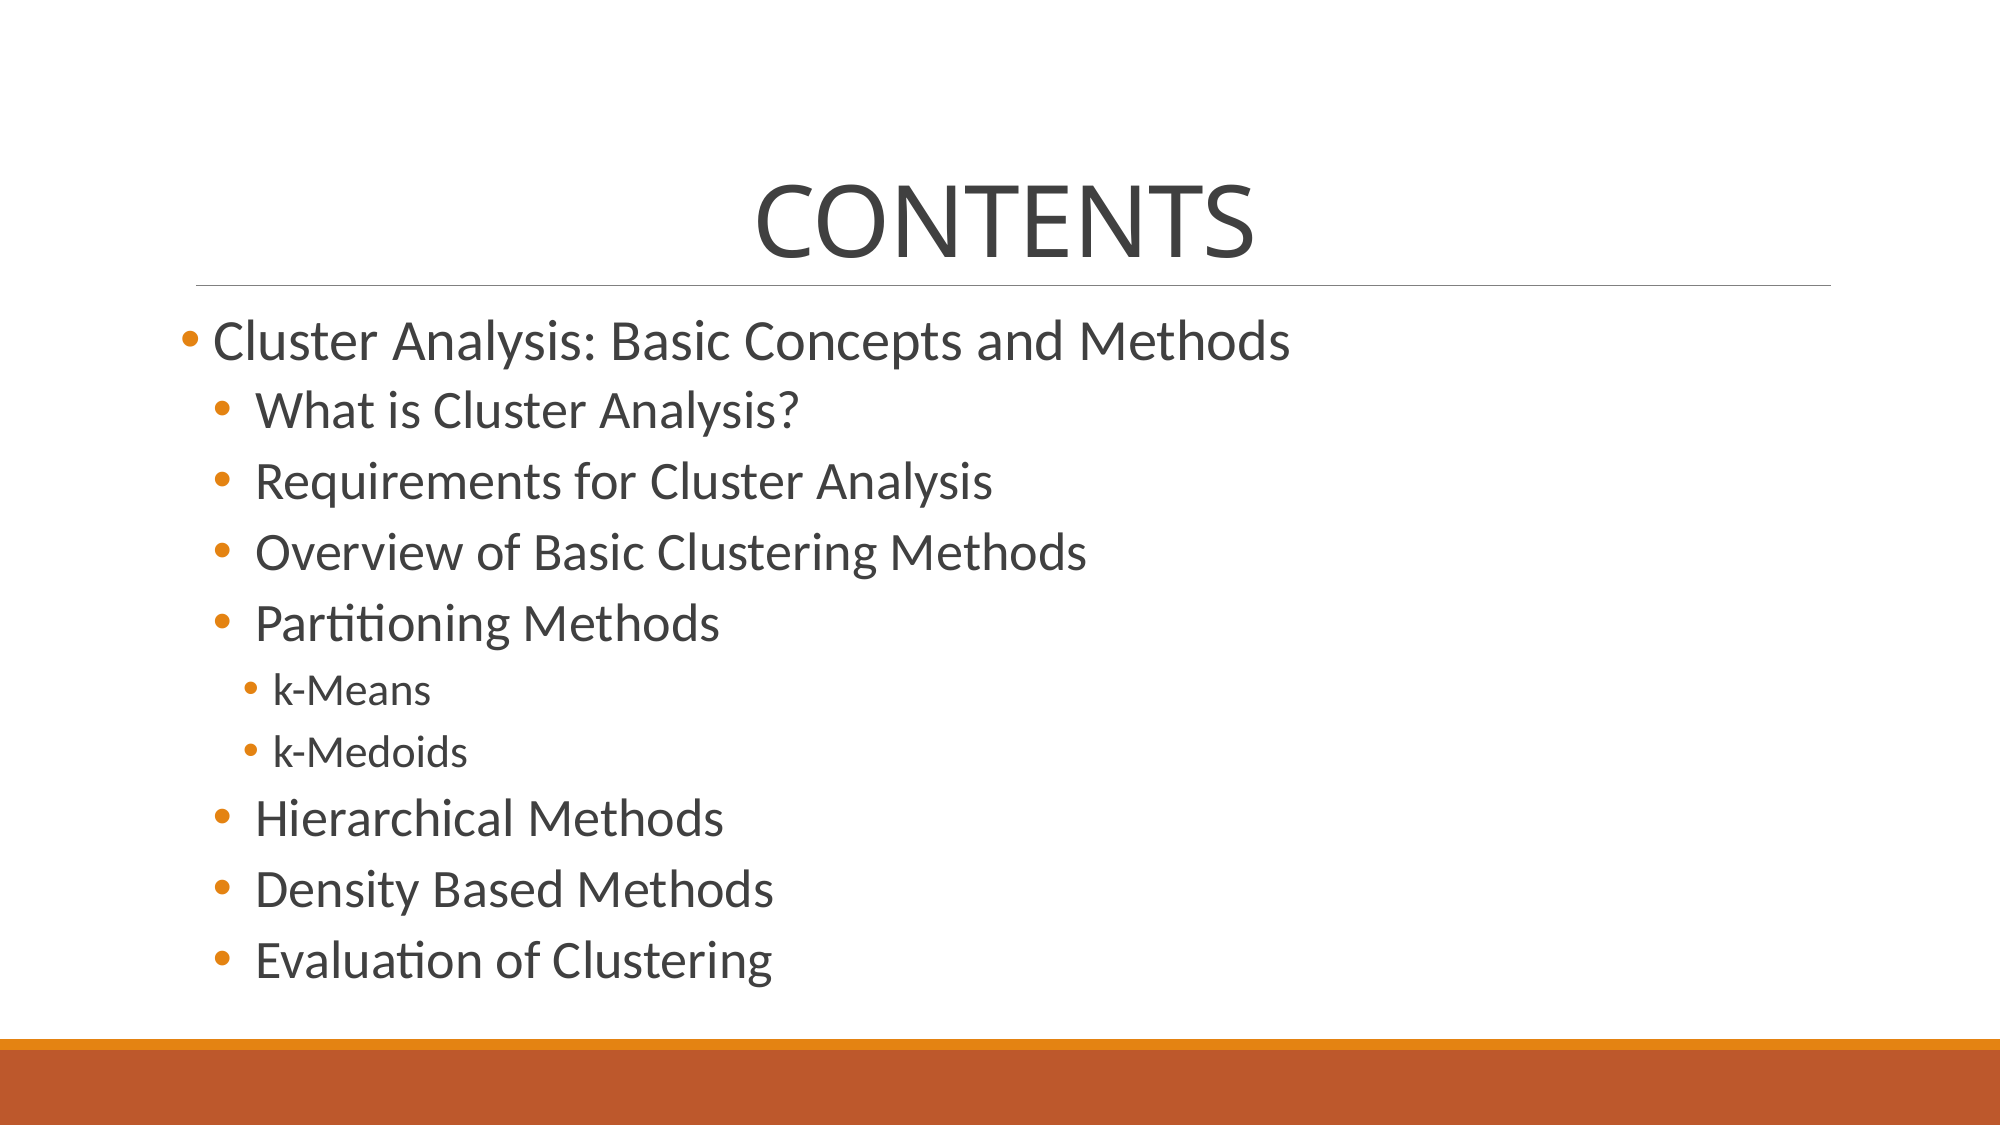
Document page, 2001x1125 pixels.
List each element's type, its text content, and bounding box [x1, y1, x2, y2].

title CONTENTS [180, 47, 1830, 285]
list Cluster Analysis: Basic Concepts and Methods What is Cluster Analysis? Requirements for Cluster Analysis Overview of Basic Clustering Methods Partitioning Methods k-Means k-Medoids Hierarchical Methods Density Based Methods Evaluation of Clustering [180, 302, 1830, 1018]
